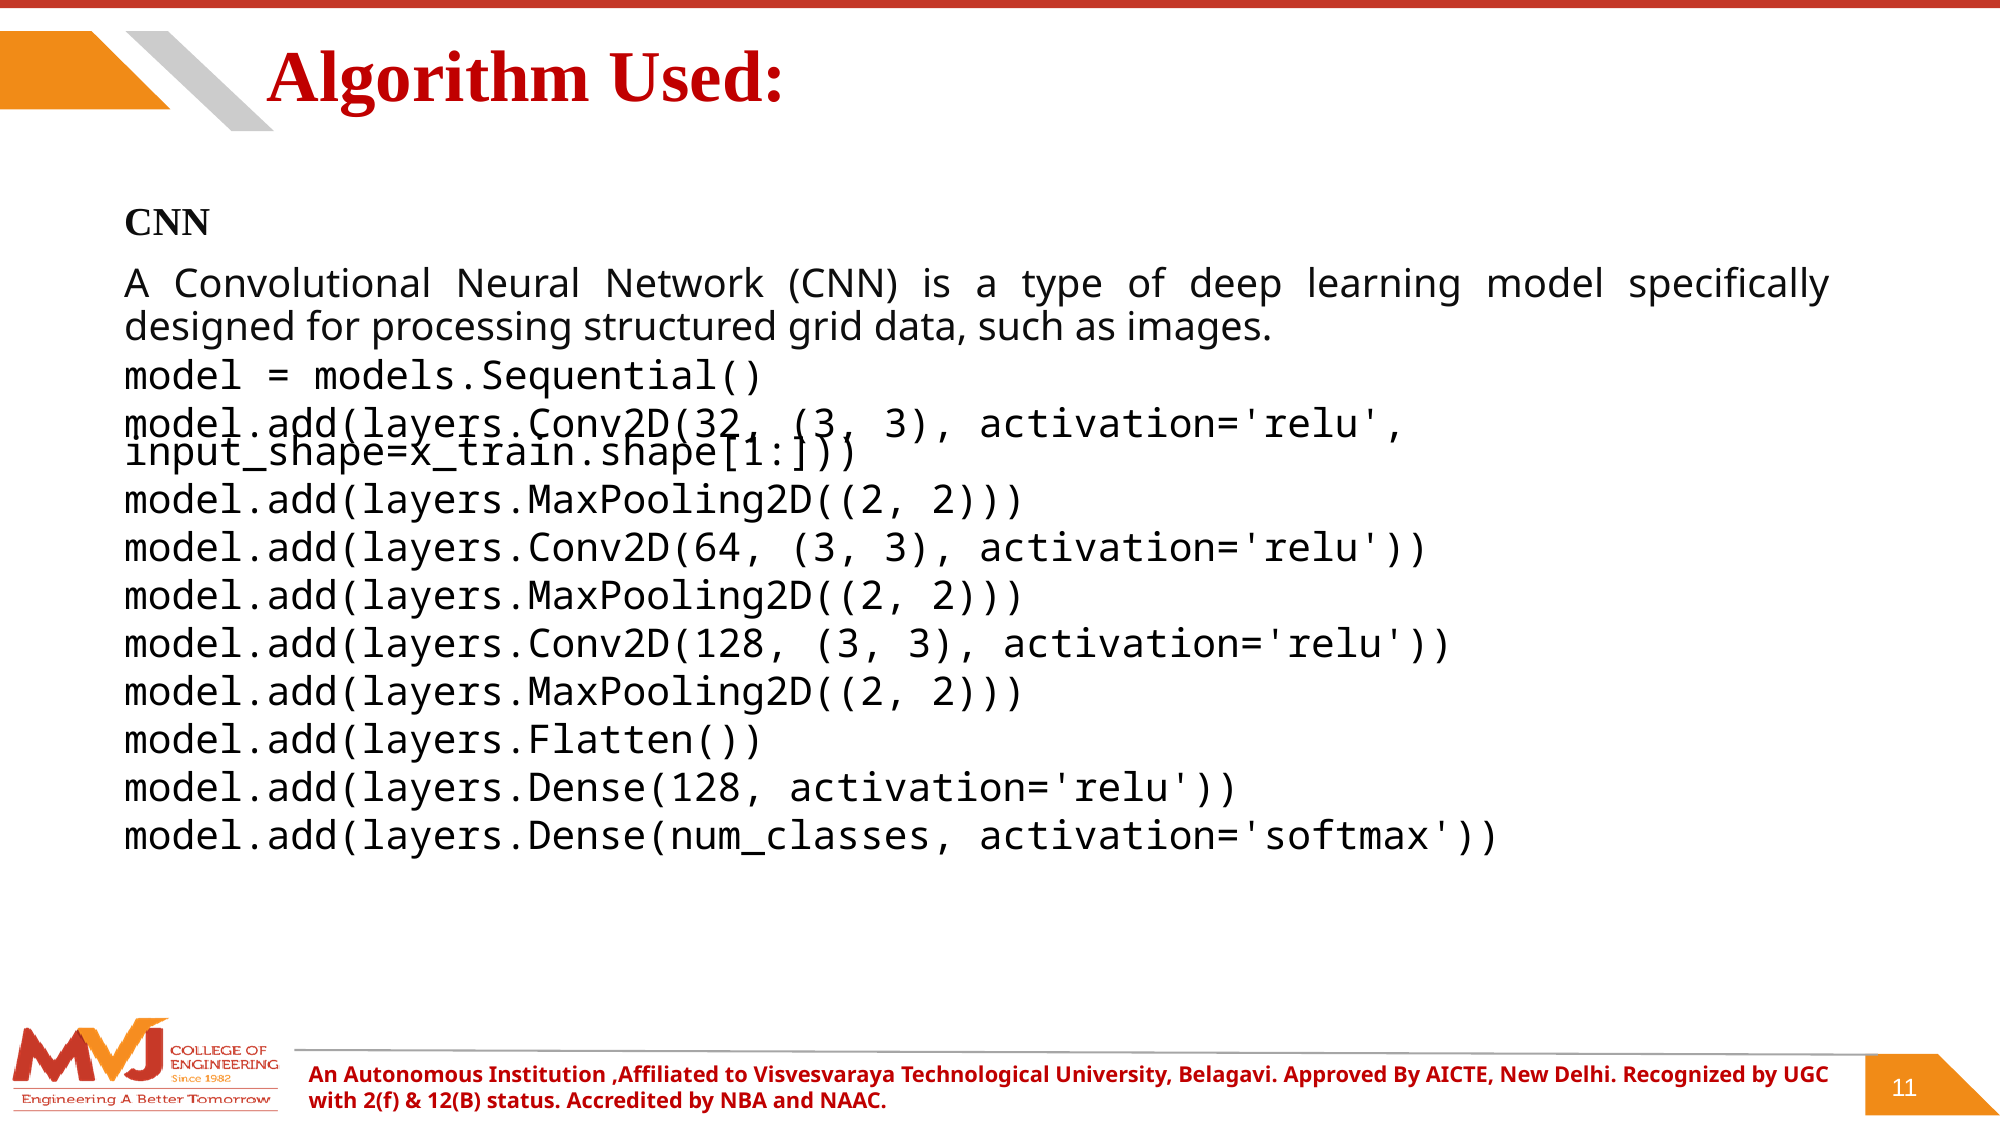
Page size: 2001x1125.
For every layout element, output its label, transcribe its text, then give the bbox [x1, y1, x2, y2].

list CNN A Convolutional Neural Network (CNN) is a type of deep learning model specifically designed for processing structured grid data, such as images. model = models.Sequential() model.add(layers.Conv2D(32, (3, 3), activation='relu', input_shape=x_train.shape[1:])) model.add(layers.MaxPooling2D((2, 2))) model.add(layers.Conv2D(64, (3, 3), activation='relu')) model.add(layers.MaxPooling2D((2, 2))) model.add(layers.Conv2D(128, (3, 3), activation='relu')) model.add(layers.MaxPooling2D((2, 2))) model.add(layers.Flatten()) model.add(layers.Dense(128, activation='relu')) model.add(layers.Dense(num_classes, activation='softmax')) [109, 193, 1848, 865]
title Algorithm Used: [251, 0, 2000, 210]
picture [0, 1000, 290, 1117]
slide_number 11 [1482, 1056, 1933, 1117]
